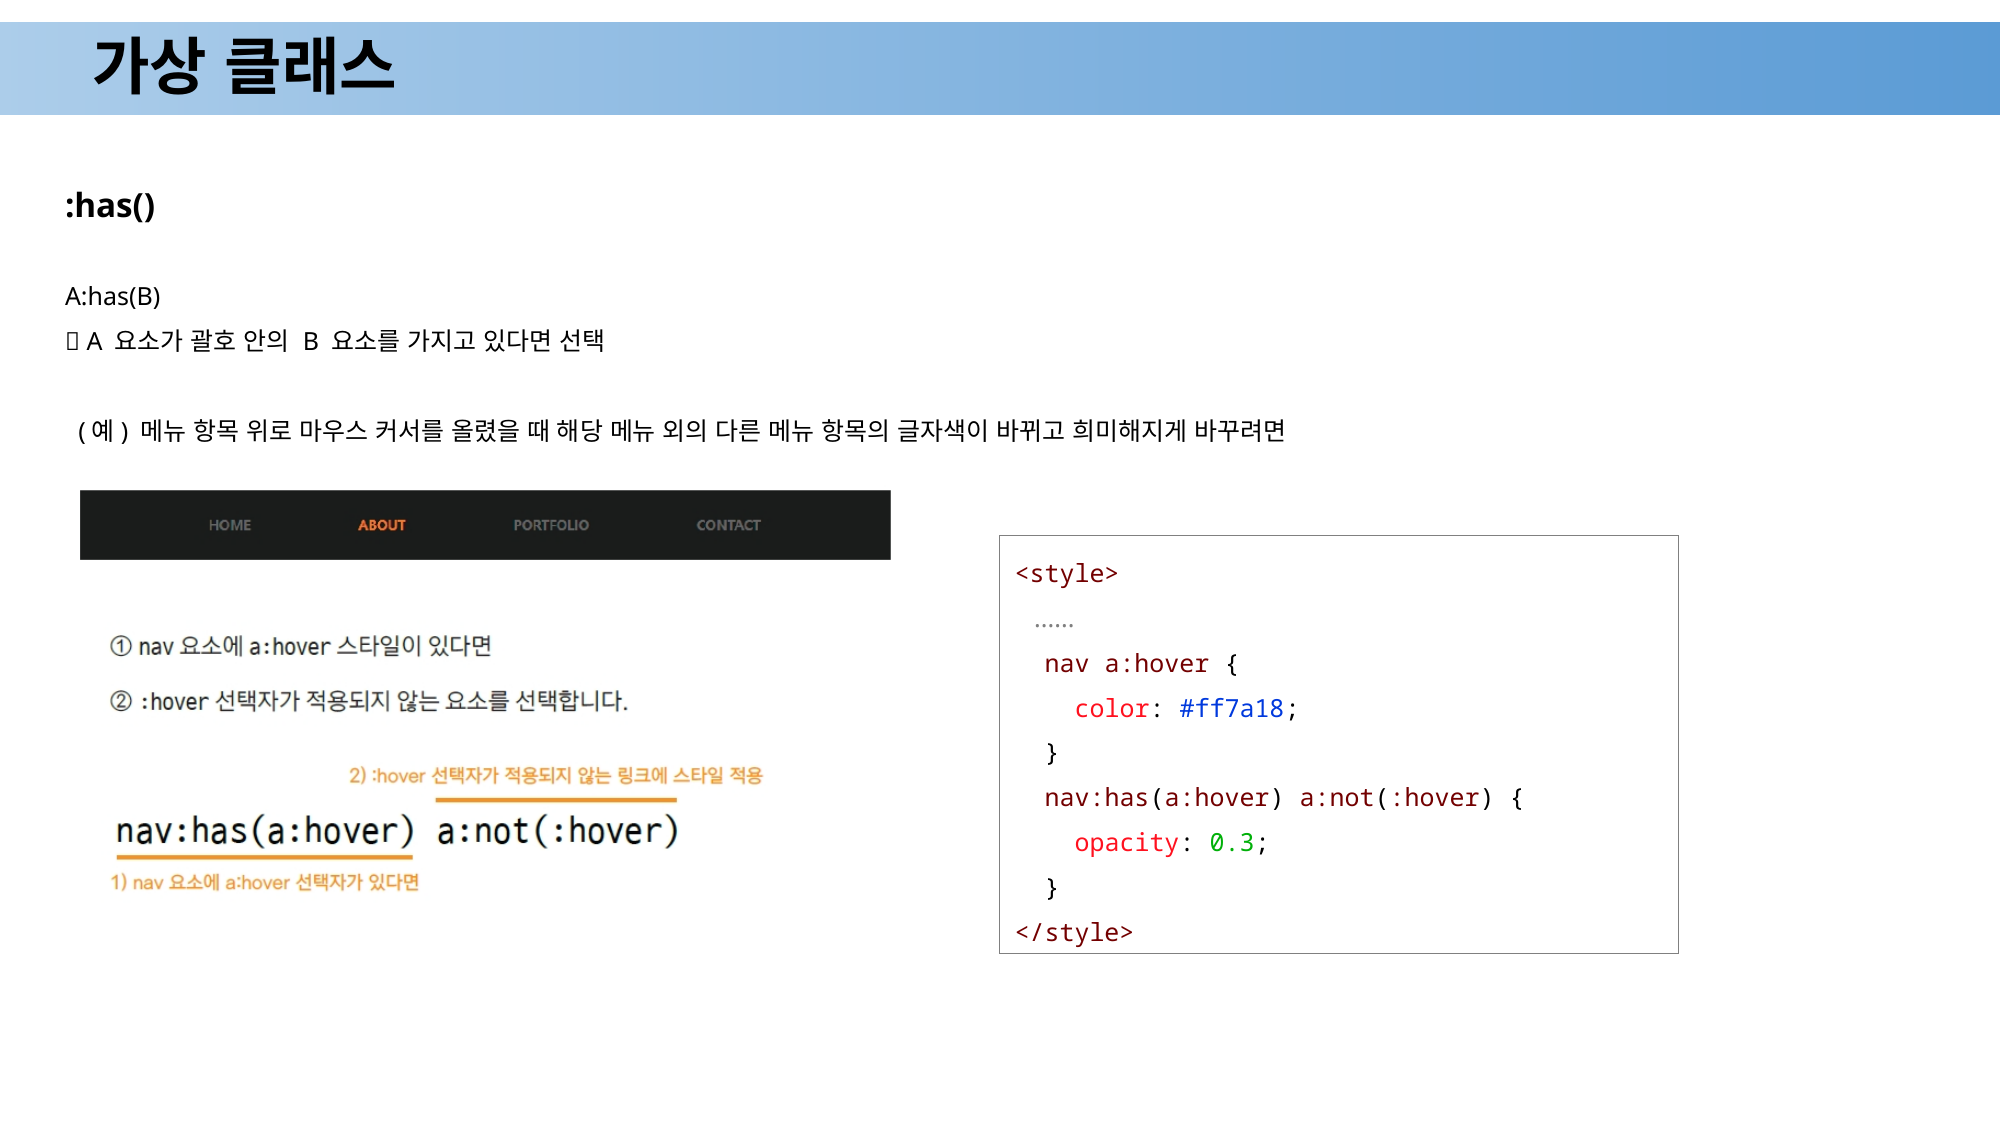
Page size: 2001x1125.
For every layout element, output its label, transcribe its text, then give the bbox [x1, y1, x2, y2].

text_box (예) 메뉴 항목 위로 마우스 커서를 올렸을 때 해당 메뉴 외의 다른 메뉴 항목의 글자색이 바뀌고 희미해지게 바꾸려면 [63, 407, 1458, 453]
text_box <style> ...... nav a:hover { color: #ff7a18; } nav:has(a:hover) a:not(:hover) { opacity: 0.3; } </style> [999, 535, 1679, 954]
text_box :has() [50, 176, 883, 232]
title 가상 클래스 [77, 22, 1569, 116]
picture [50, 612, 804, 919]
picture [77, 485, 897, 562]
text_box A:has(B)  A 요소가 괄호 안의 B 요소를 가지고 있다면 선택 [50, 257, 976, 363]
